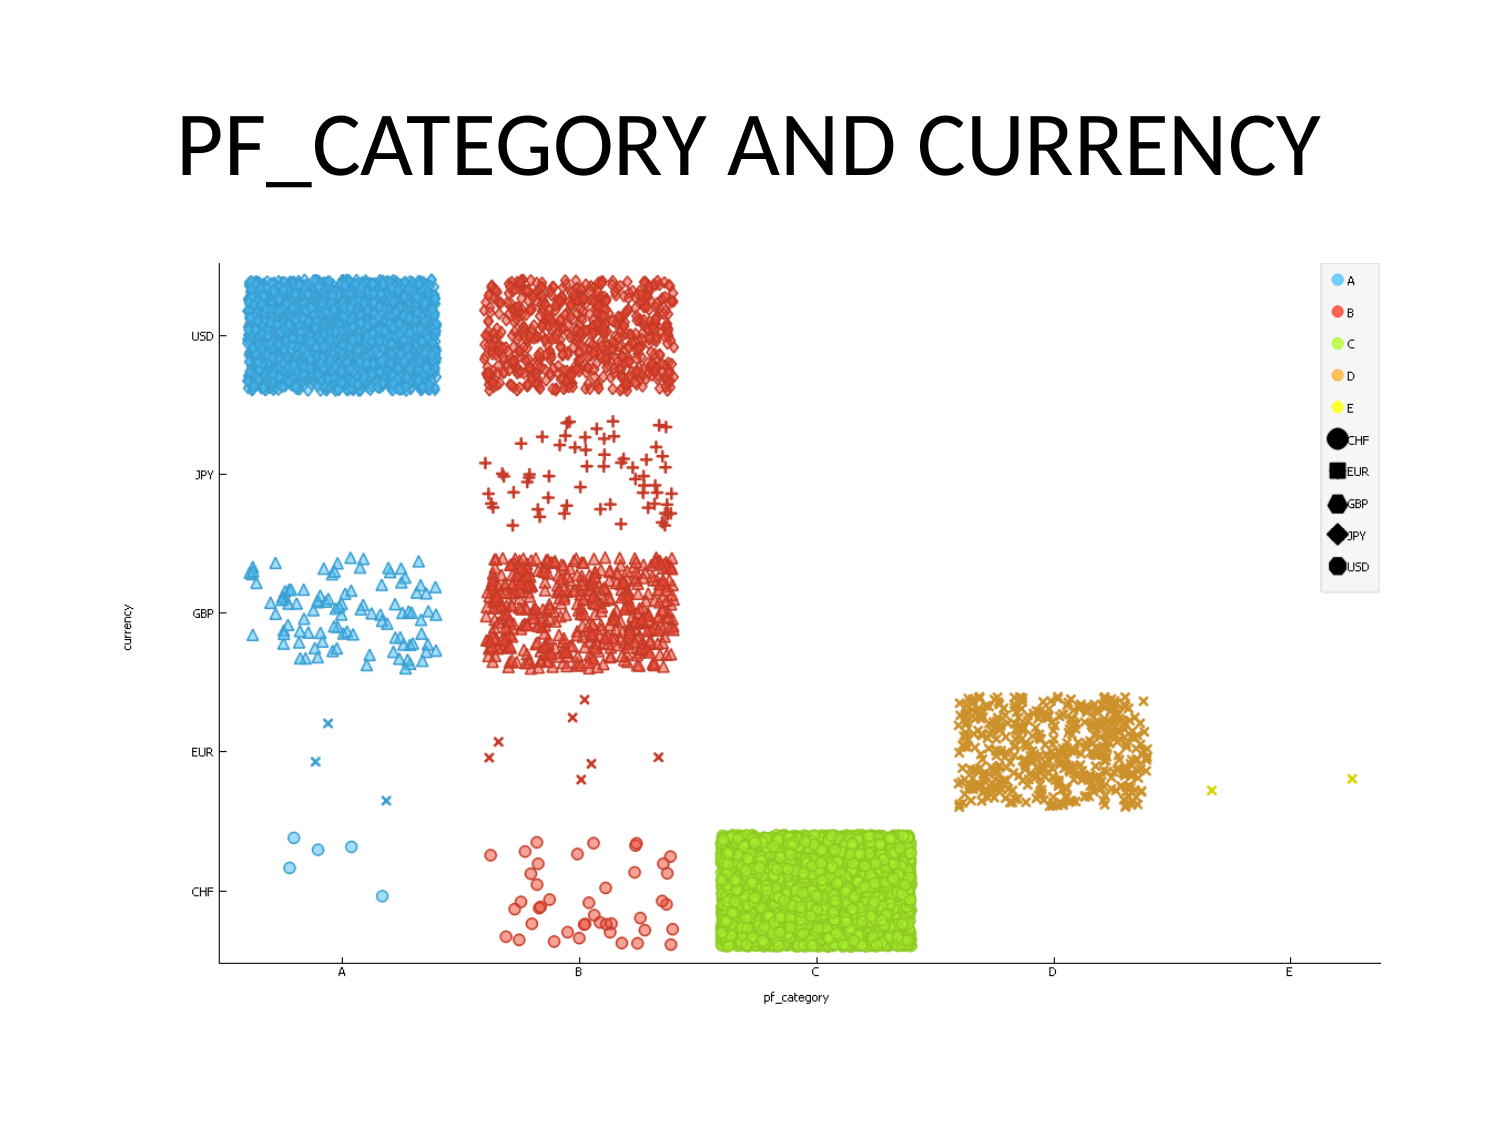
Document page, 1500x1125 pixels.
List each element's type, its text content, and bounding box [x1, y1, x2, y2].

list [119, 262, 1381, 1006]
title PF_CATEGORY AND CURRENCY [75, 45, 1425, 233]
